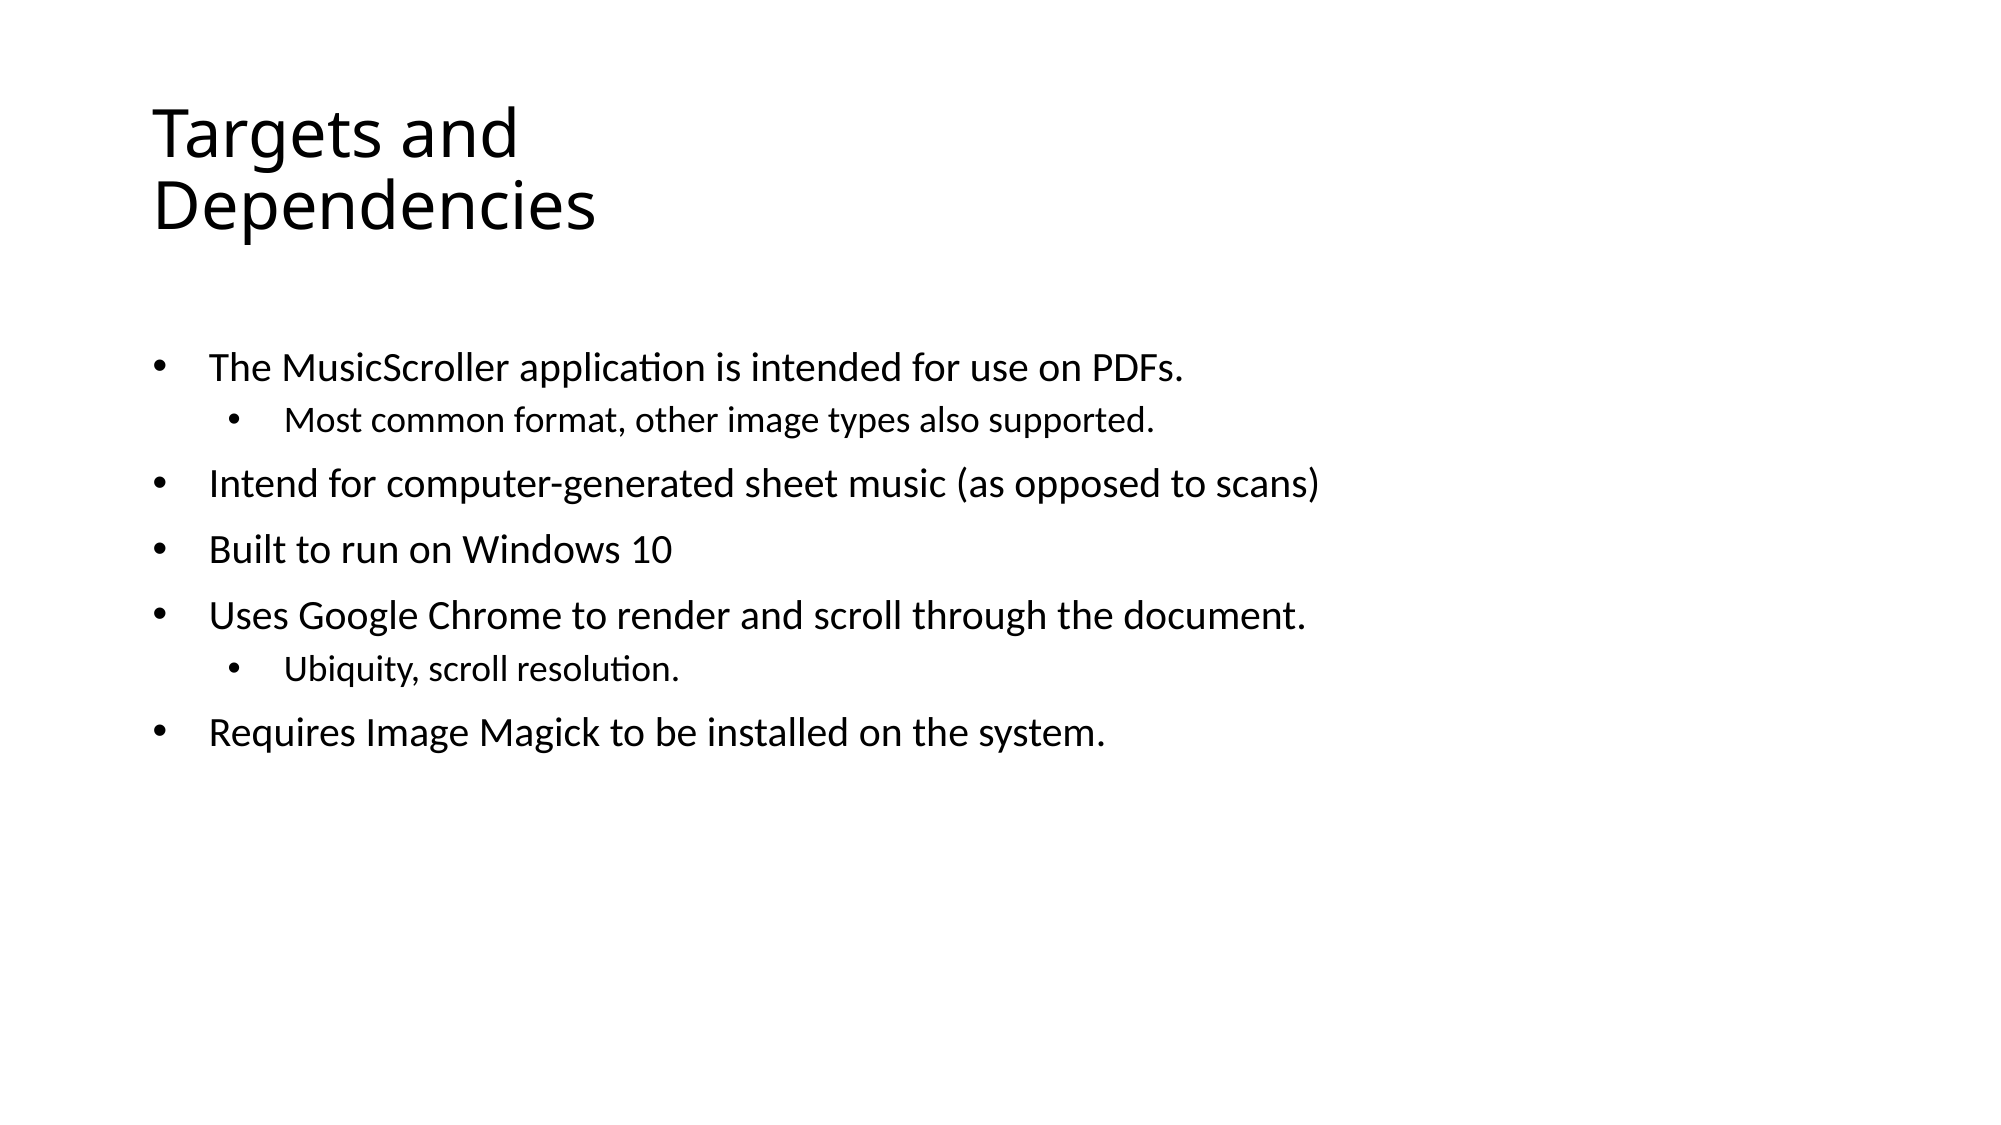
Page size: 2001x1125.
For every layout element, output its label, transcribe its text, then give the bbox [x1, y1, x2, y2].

list The MusicScroller application is intended for use on PDFs. Most common format, other image types also supported. Intend for computer-generated sheet music (as opposed to scans) Built to run on Windows 10 Uses Google Chrome to render and scroll through the document. Ubiquity, scroll resolution. Requires Image Magick to be installed on the system. [137, 337, 1424, 963]
title Targets and Dependencies [137, 51, 904, 251]
